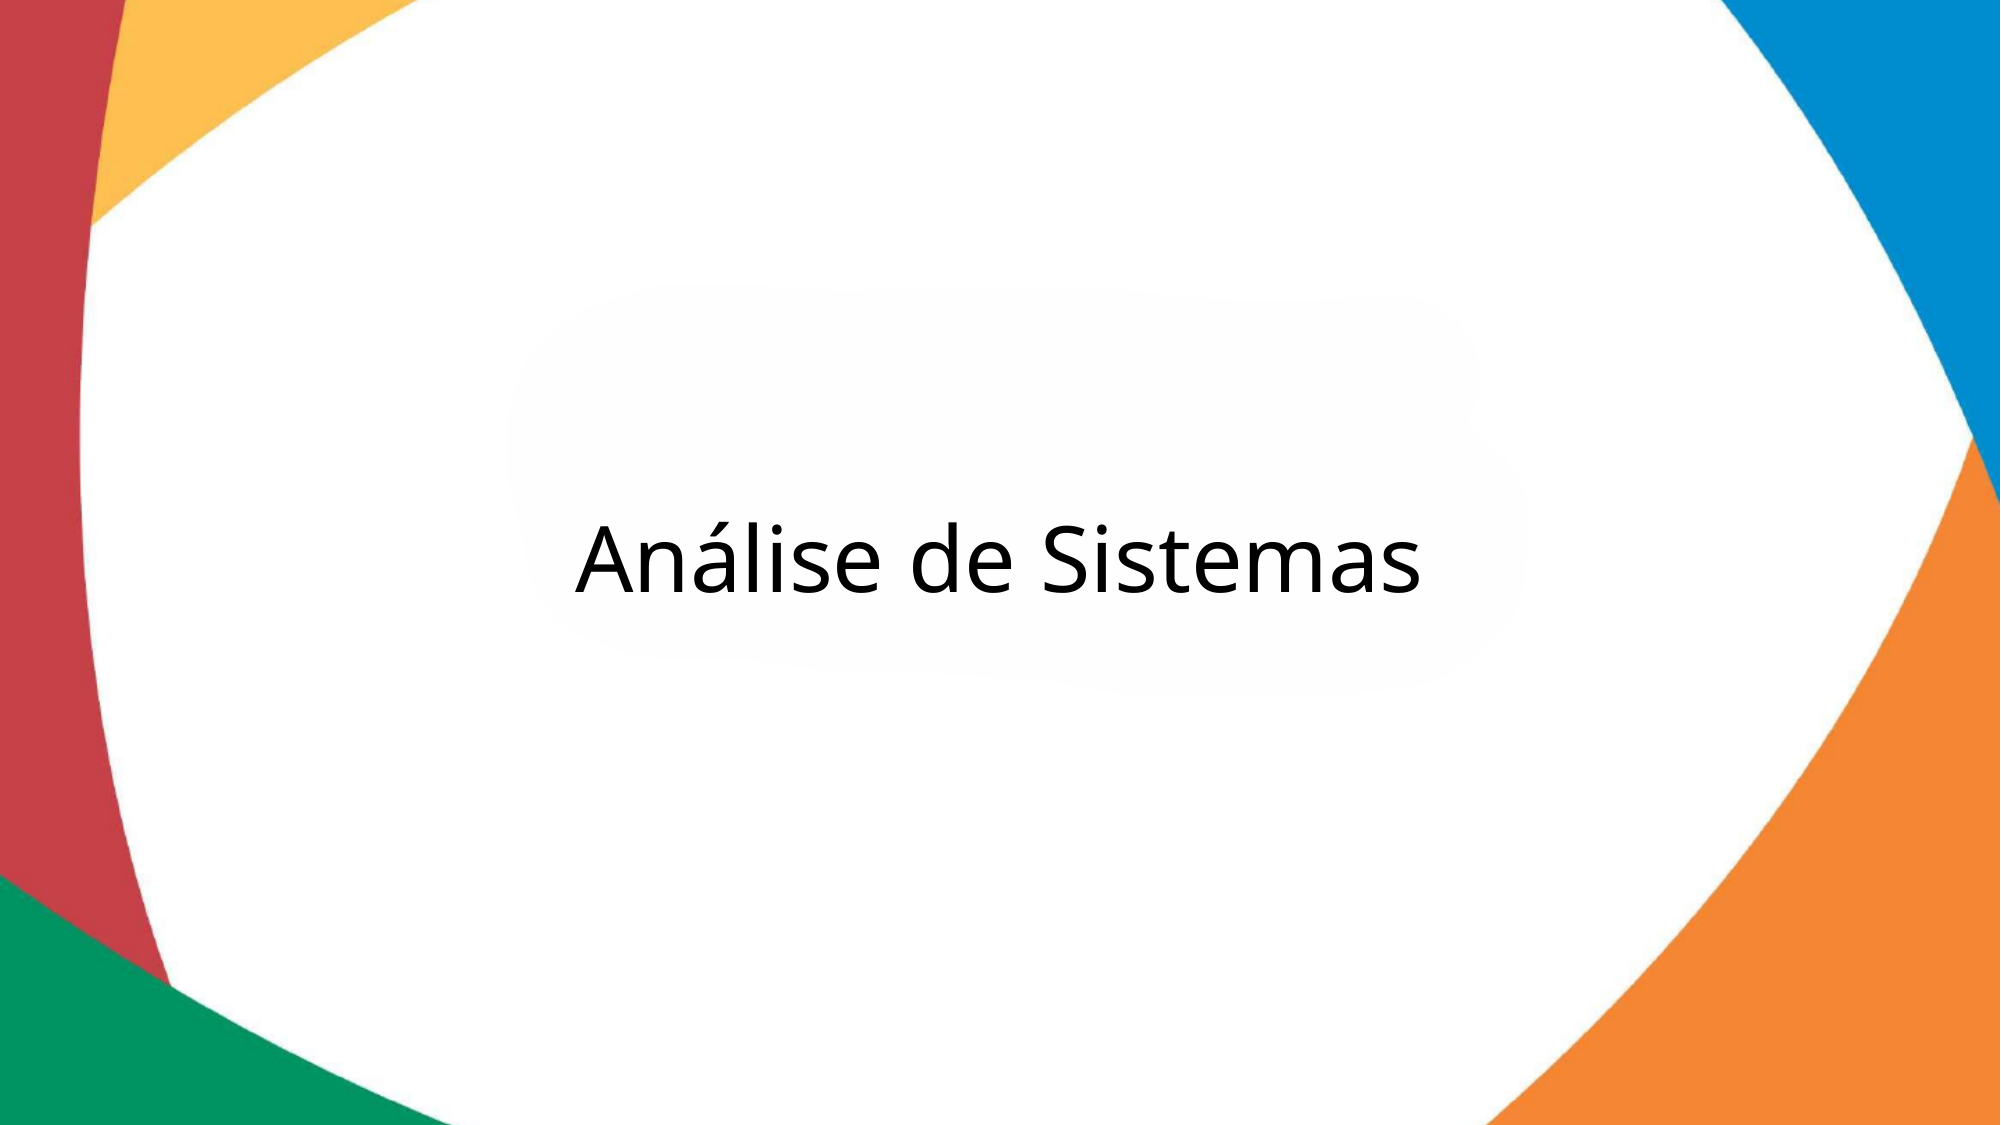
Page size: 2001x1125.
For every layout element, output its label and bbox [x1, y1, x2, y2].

list [0, 0, 2000, 1125]
